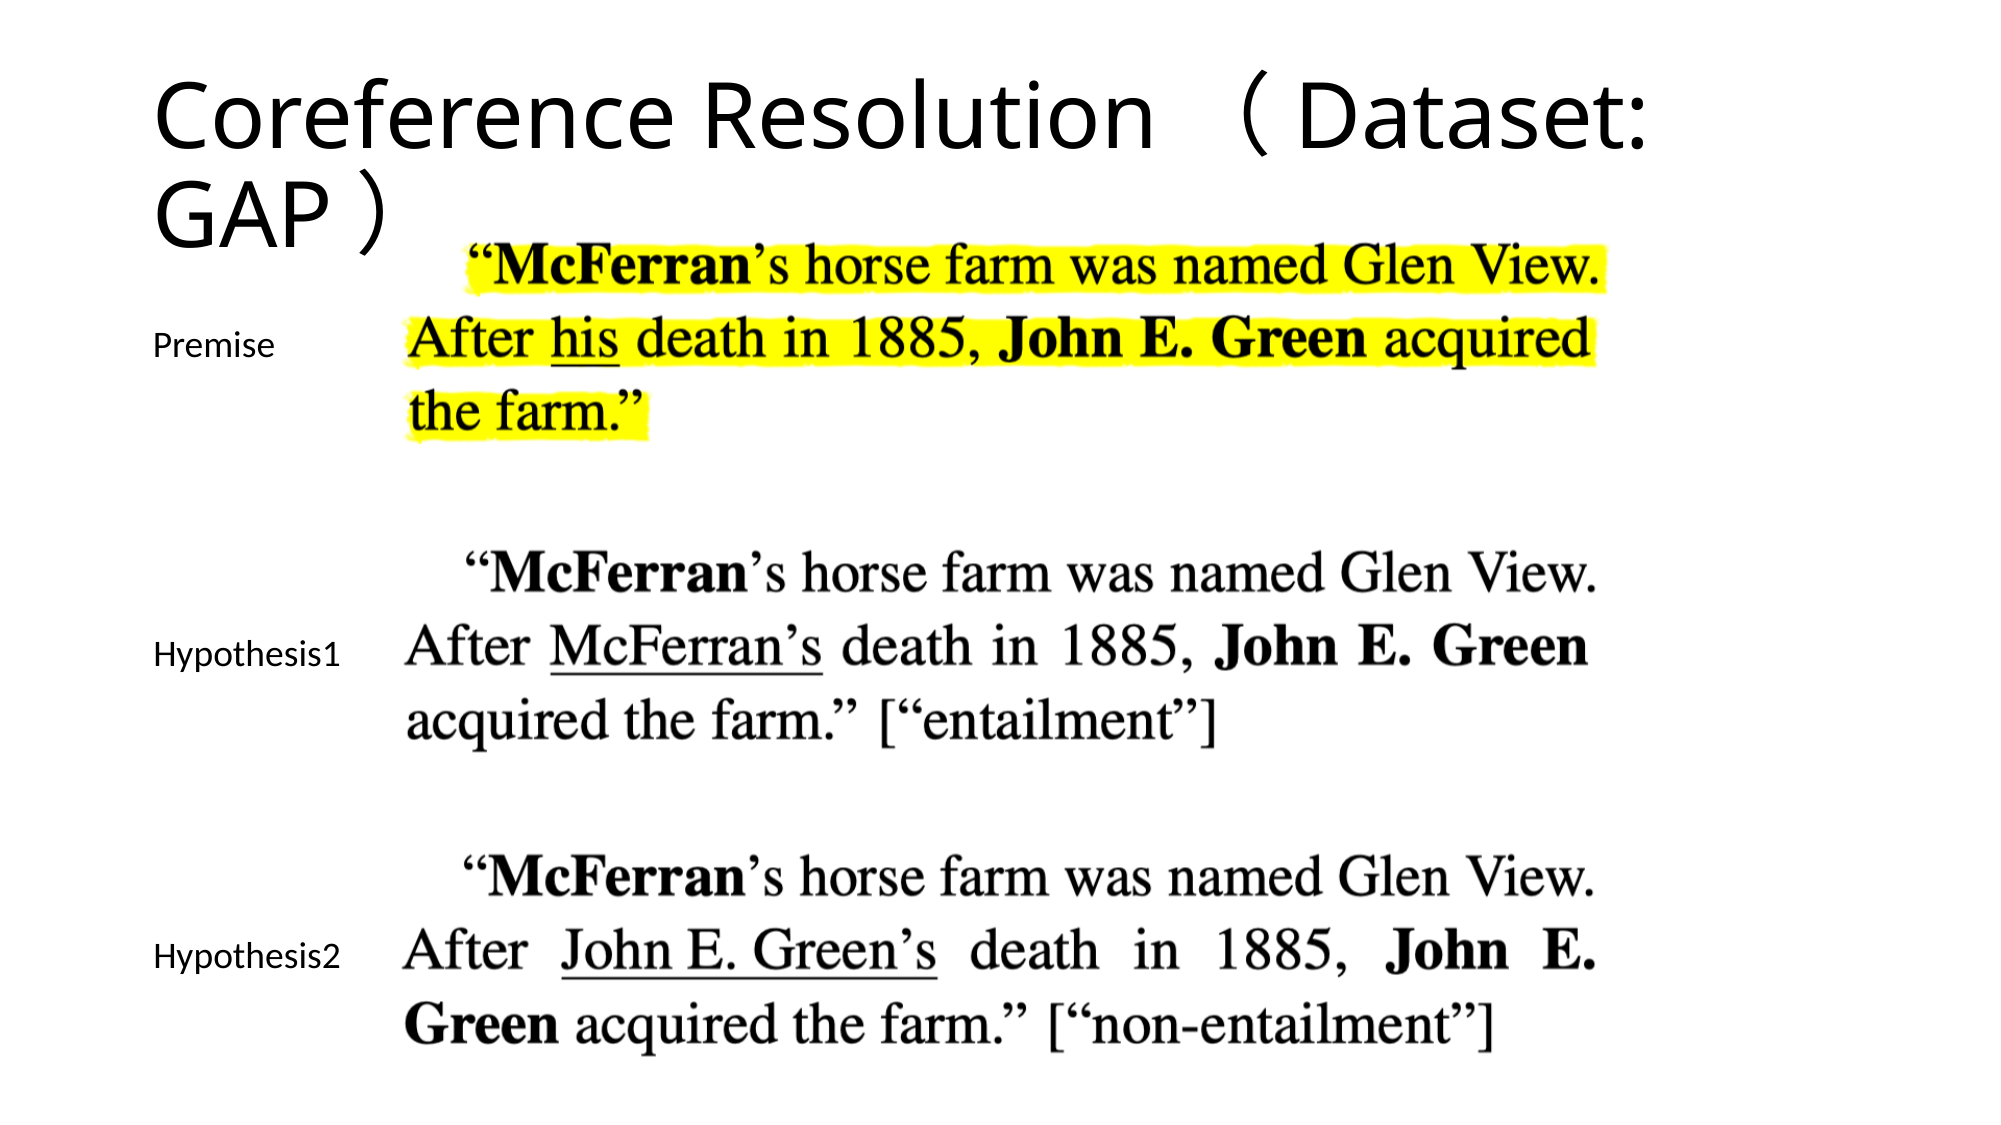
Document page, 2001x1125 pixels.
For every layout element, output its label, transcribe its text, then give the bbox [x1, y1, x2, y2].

text_box Premise [138, 312, 291, 373]
text_box Hypothesis1 [138, 621, 357, 681]
picture [391, 842, 1609, 1066]
text_box Hypothesis2 [138, 923, 357, 983]
picture [389, 536, 1609, 767]
picture [382, 225, 1618, 461]
title Coreference Resolution（Dataset: GAP） [137, 59, 1863, 278]
